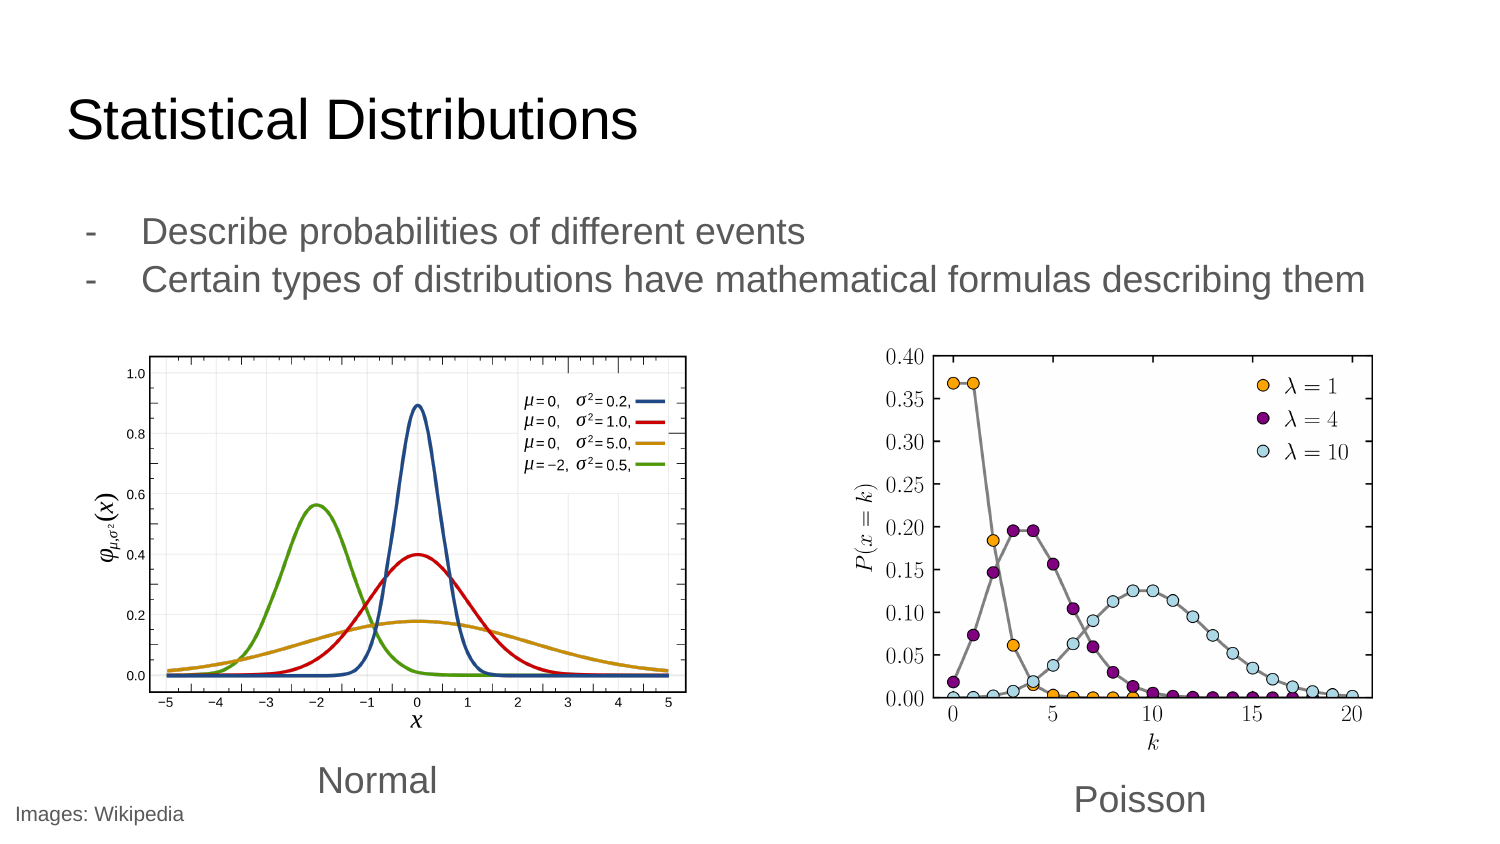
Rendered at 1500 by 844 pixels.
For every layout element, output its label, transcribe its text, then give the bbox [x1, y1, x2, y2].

list Describe probabilities of different events Certain types of distributions have mathematical formulas describing them [51, 189, 1449, 750]
title Statistical Distributions [51, 72, 1449, 167]
text_box Normal [302, 743, 483, 817]
picture [854, 348, 1373, 750]
text_box Images: Wikipedia [0, 788, 937, 839]
text_box Poisson [1058, 759, 1239, 835]
picture [91, 348, 694, 734]
